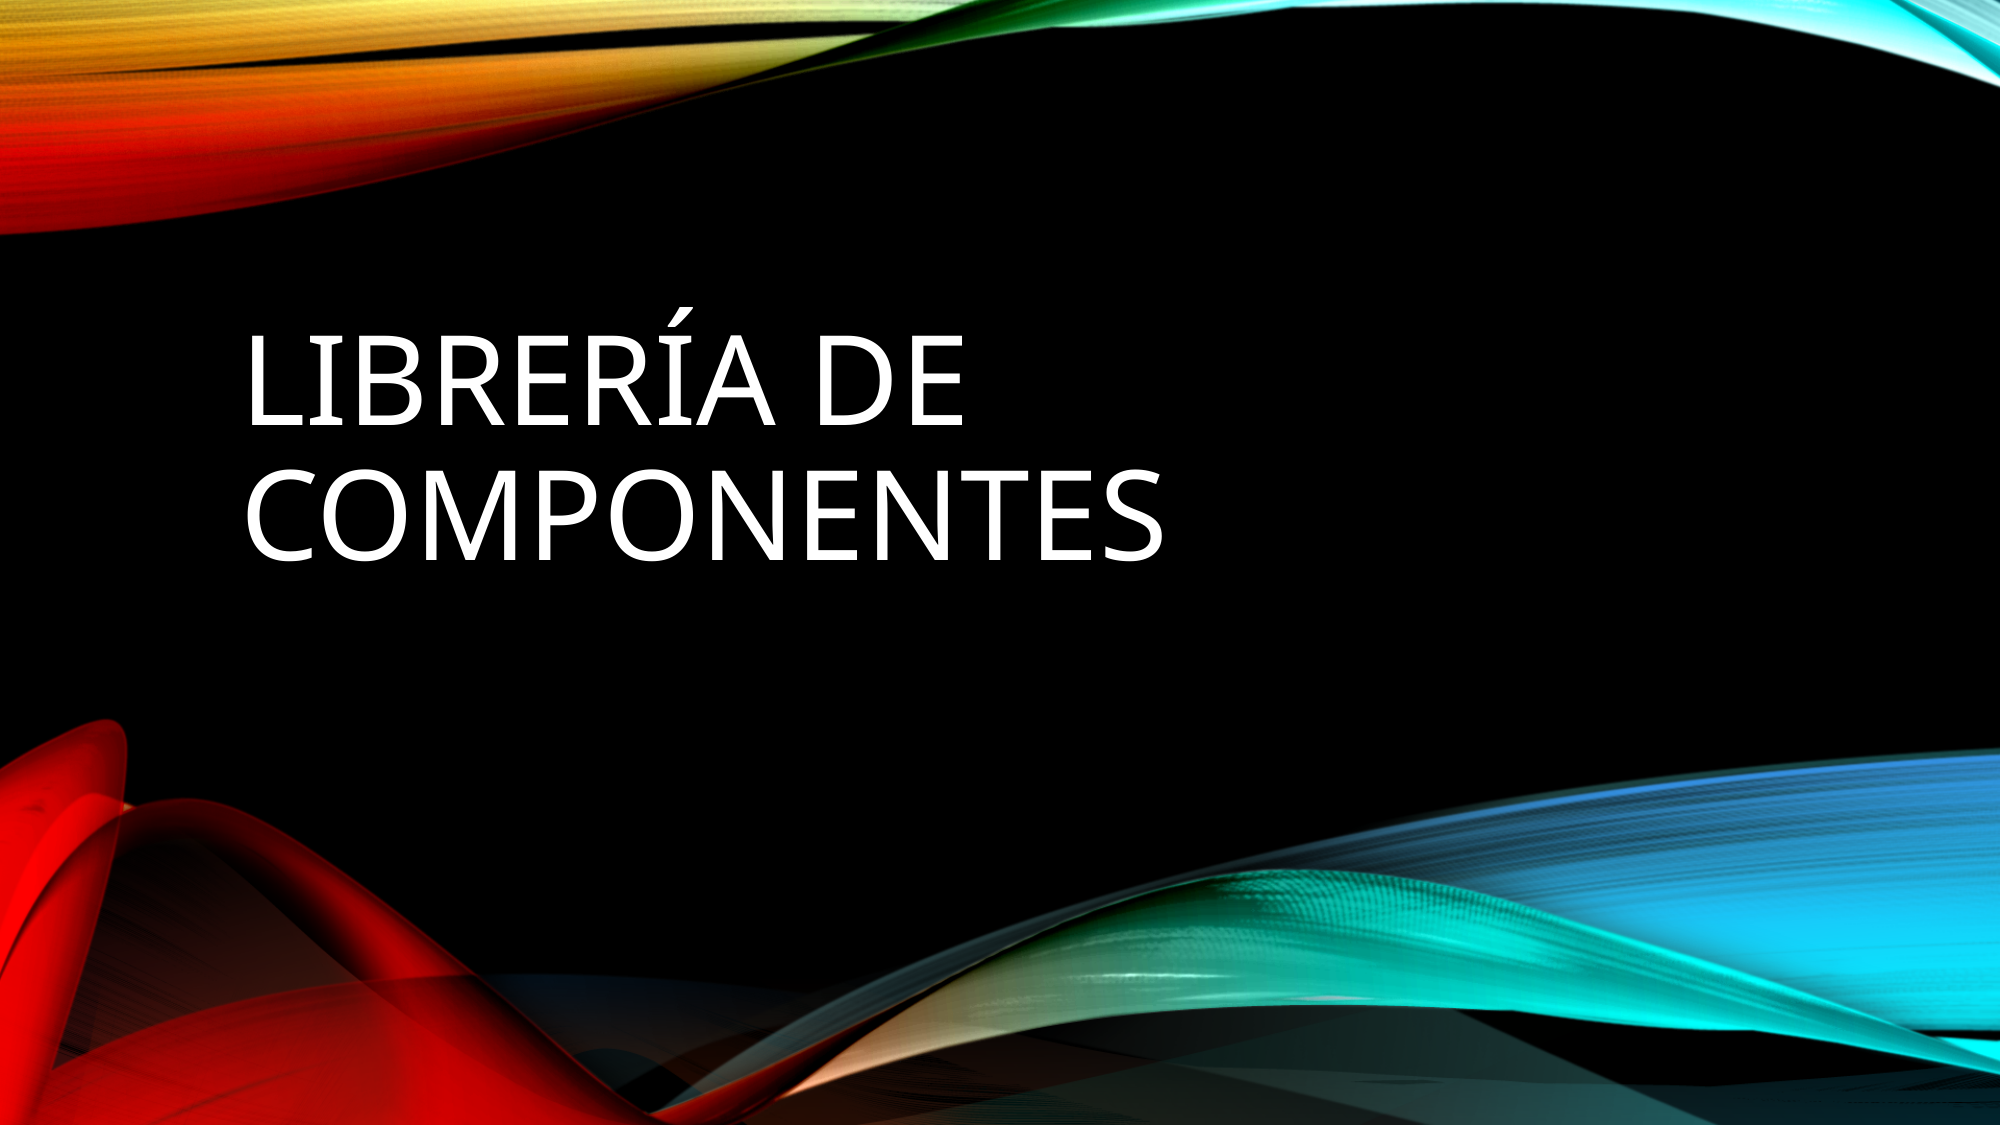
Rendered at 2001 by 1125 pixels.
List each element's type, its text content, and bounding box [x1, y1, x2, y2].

picture [0, 717, 2000, 1125]
title Librería de componentes [225, 295, 1775, 596]
picture [0, 0, 2000, 237]
